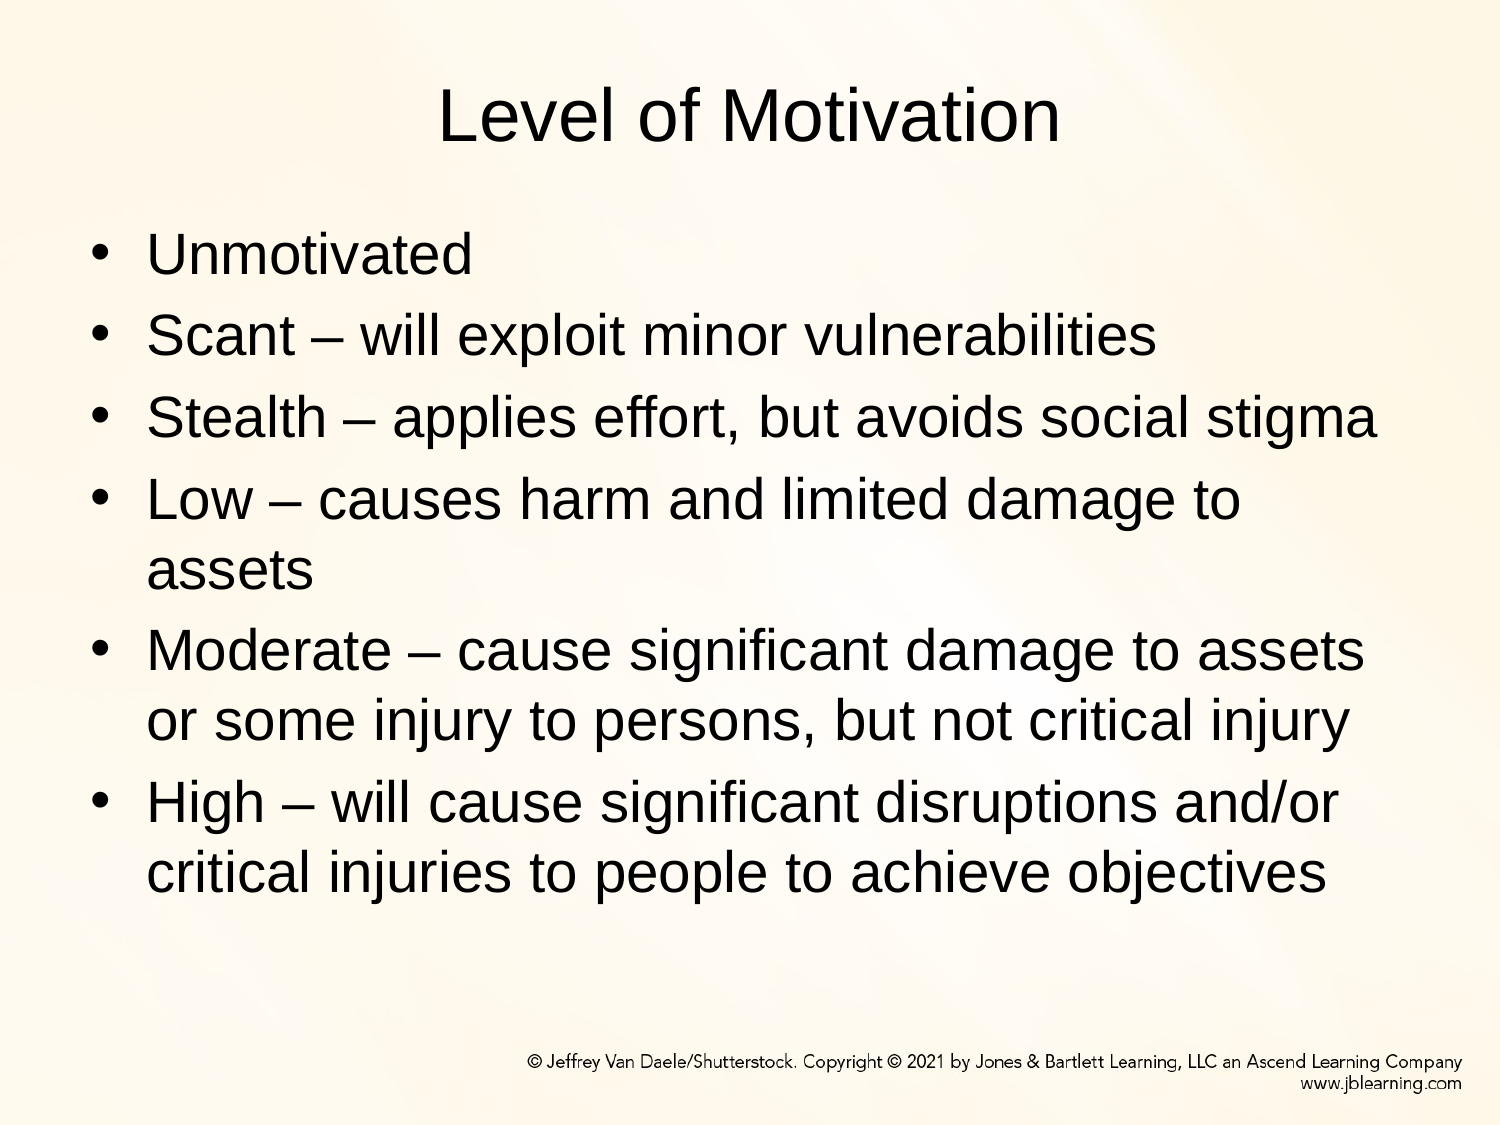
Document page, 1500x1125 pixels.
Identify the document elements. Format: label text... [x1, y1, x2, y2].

picture [0, 0, 1500, 1125]
title Level of Motivation [75, 45, 1425, 179]
list Unmotivated Scant – will exploit minor vulnerabilities Stealth – applies effort, but avoids social stigma Low – causes harm and limited damage to assets Moderate – cause significant damage to assets or some injury to persons, but not critical injury High – will cause significant disruptions and/or critical injuries to people to achieve objectives [75, 208, 1425, 1005]
